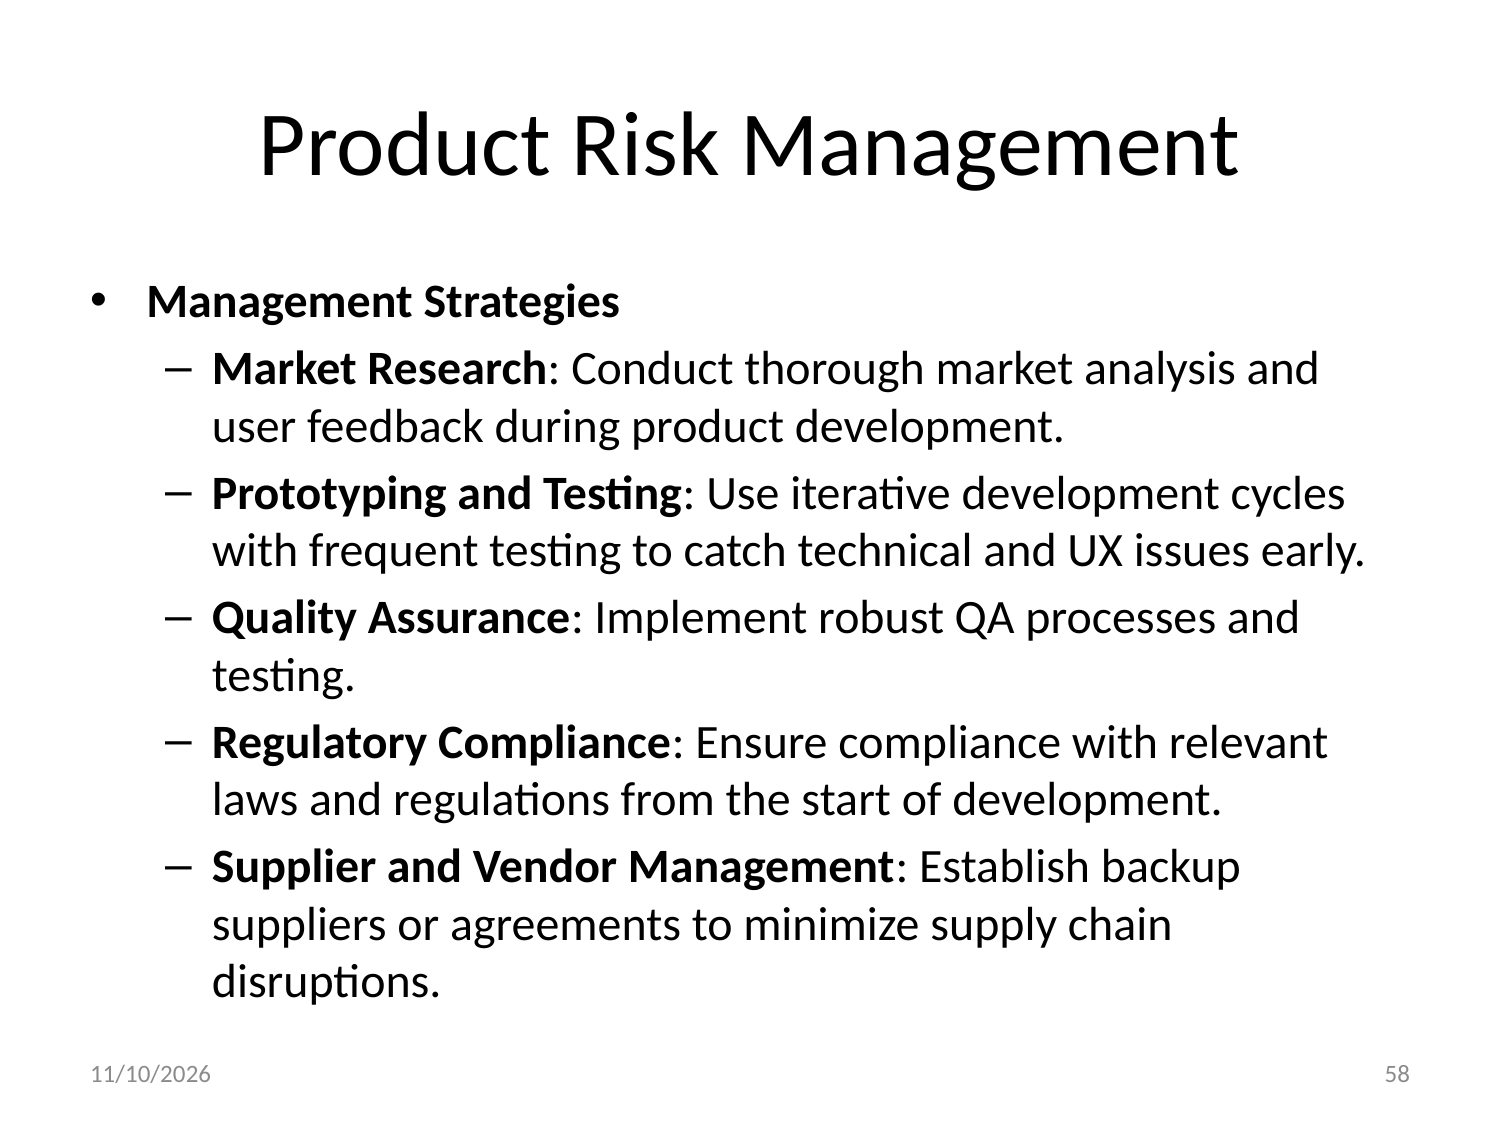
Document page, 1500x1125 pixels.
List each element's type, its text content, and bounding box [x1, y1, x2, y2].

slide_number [75, 1042, 425, 1103]
title Product Risk Management [75, 45, 1425, 233]
slide_number 58 [1074, 1042, 1425, 1103]
list Management Strategies Market Research: Conduct thorough market analysis and user feedback during product development. Prototyping and Testing: Use iterative development cycles with frequent testing to catch technical and UX issues early. Quality Assurance: Implement robust QA processes and testing. Regulatory Compliance: Ensure compliance with relevant laws and regulations from the start of development. Supplier and Vendor Management: Establish backup suppliers or agreements to minimize supply chain disruptions. [75, 262, 1425, 1043]
